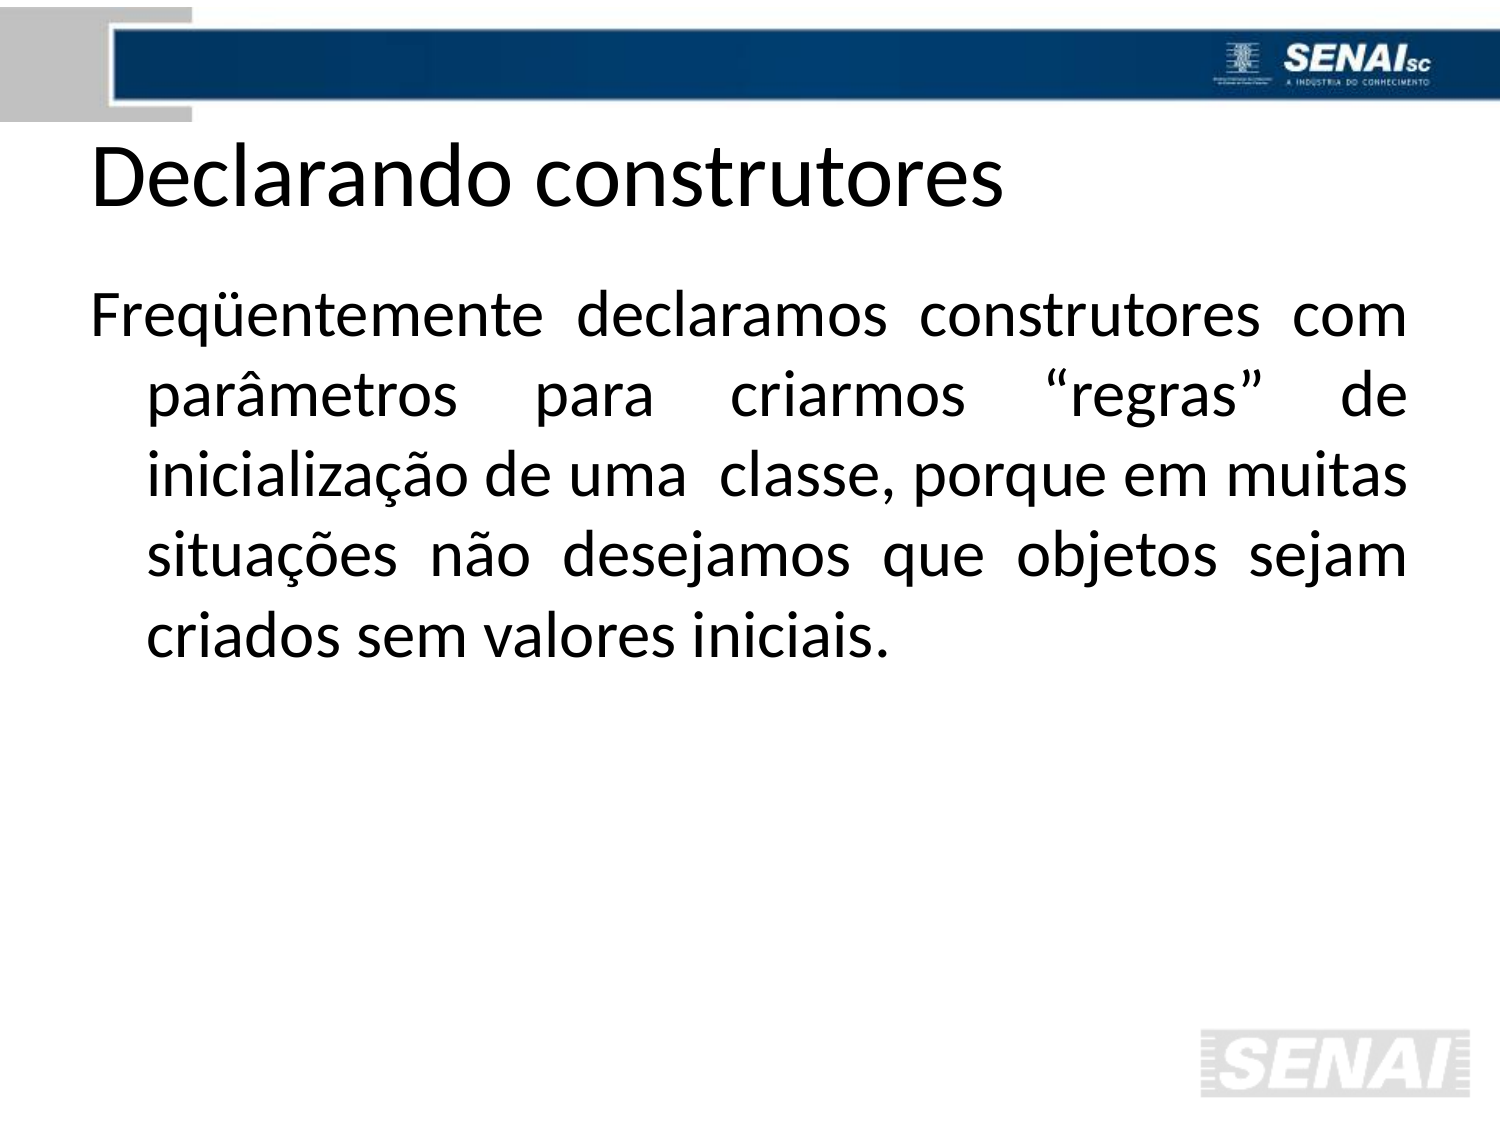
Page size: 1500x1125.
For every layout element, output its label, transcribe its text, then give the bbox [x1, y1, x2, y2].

title Declarando construtores [75, 45, 1425, 233]
list Freqüentemente declaramos construtores com parâmetros para criarmos “regras” de inicialização de uma classe, porque em muitas situações não desejamos que objetos sejam criados sem valores iniciais. [75, 262, 1425, 1005]
picture [0, 7, 1500, 122]
